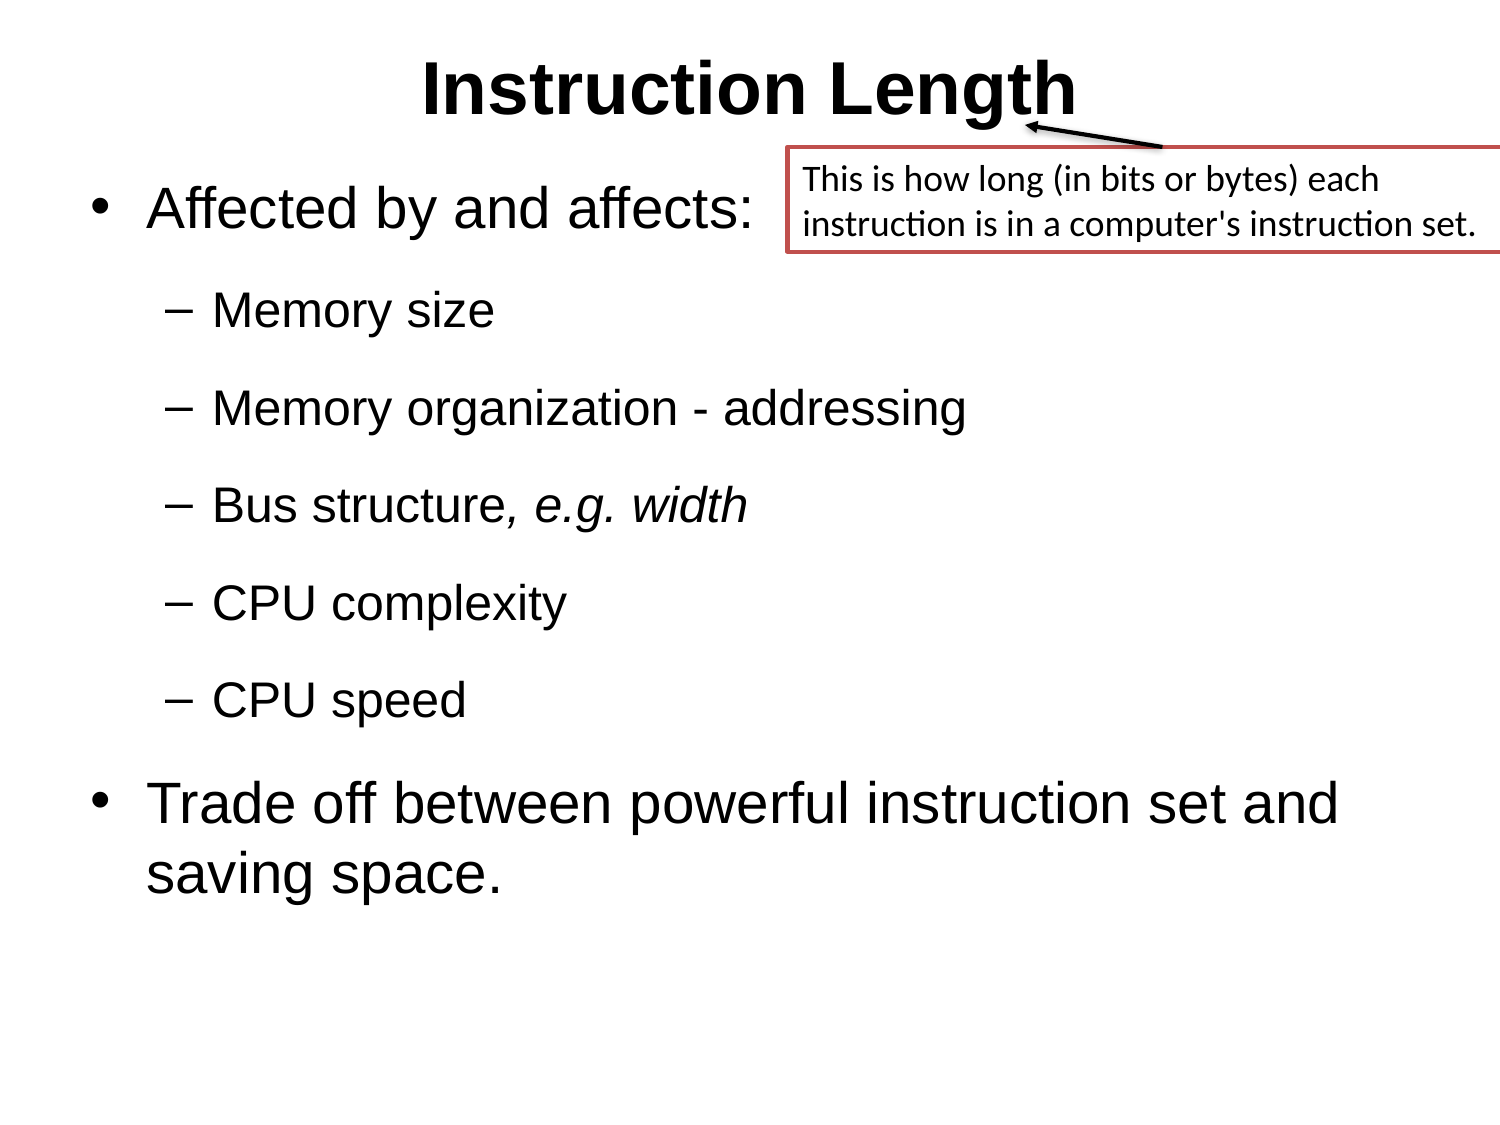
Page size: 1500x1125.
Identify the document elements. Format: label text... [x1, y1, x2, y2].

list Affected by and affects: Memory size Memory organization - addressing Bus structure, e.g. width CPU complexity CPU speed Trade off between powerful instruction set and saving space. [75, 162, 1425, 913]
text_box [1024, 124, 1163, 148]
title Instruction Length [75, 0, 1425, 138]
text_box This is how long (in bits or bytes) each instruction is in a computer's instruction set. [785, 145, 1500, 254]
